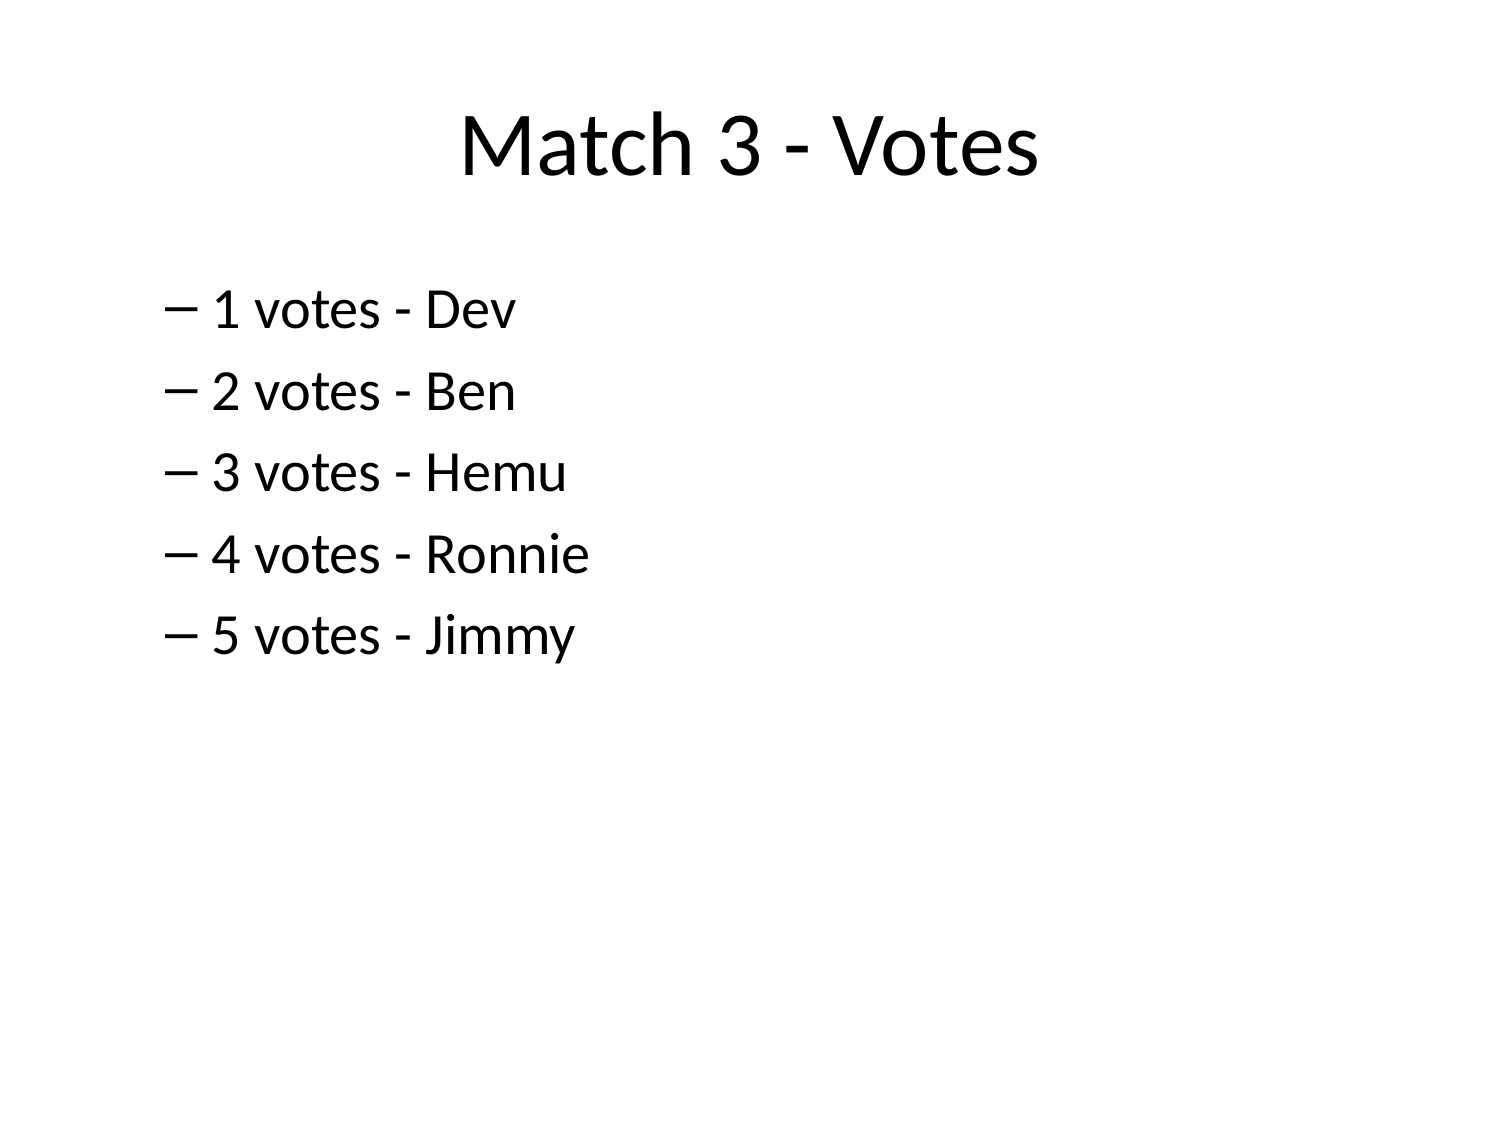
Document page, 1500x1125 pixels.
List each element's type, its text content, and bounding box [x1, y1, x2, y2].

list 1 votes - Dev 2 votes - Ben 3 votes - Hemu 4 votes - Ronnie 5 votes - Jimmy [75, 262, 1425, 1005]
title Match 3 - Votes [75, 45, 1425, 233]
